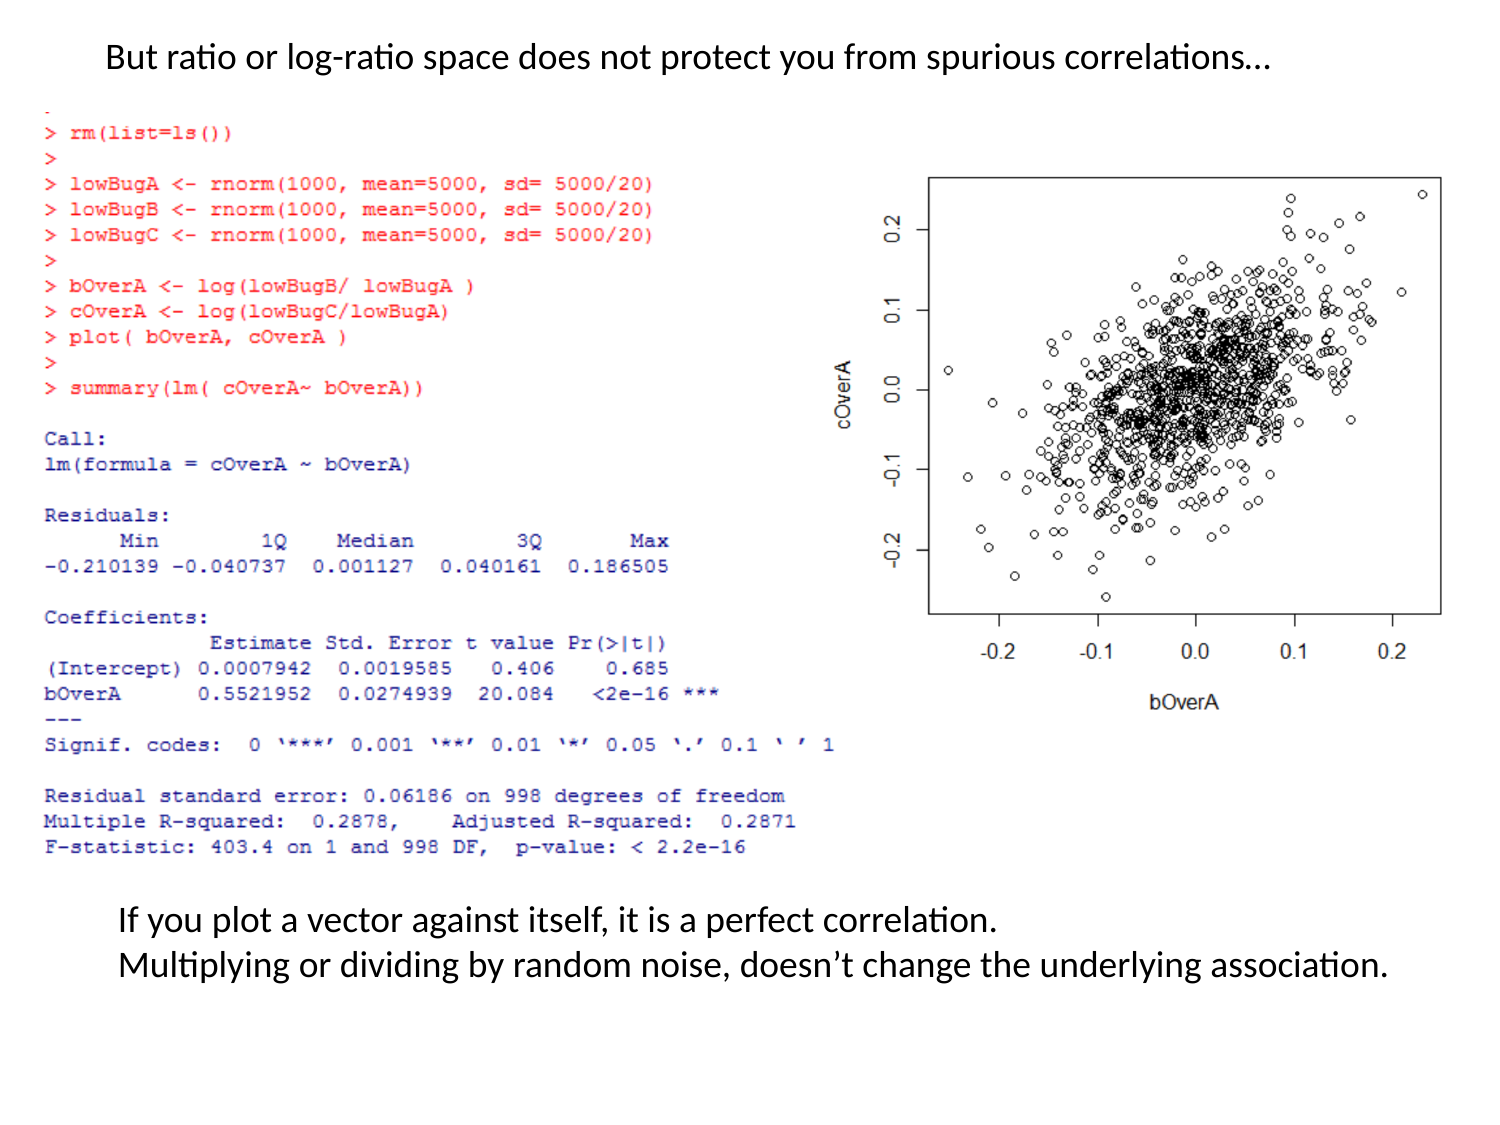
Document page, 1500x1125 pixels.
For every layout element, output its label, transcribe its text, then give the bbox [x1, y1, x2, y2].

text_box But ratio or log-ratio space does not protect you from spurious correlations… [90, 24, 1288, 85]
text_box If you plot a vector against itself, it is a perfect correlation. Multiplying or dividing by random noise, doesn’t change the underlying association. [103, 887, 1406, 993]
picture [40, 112, 1451, 876]
